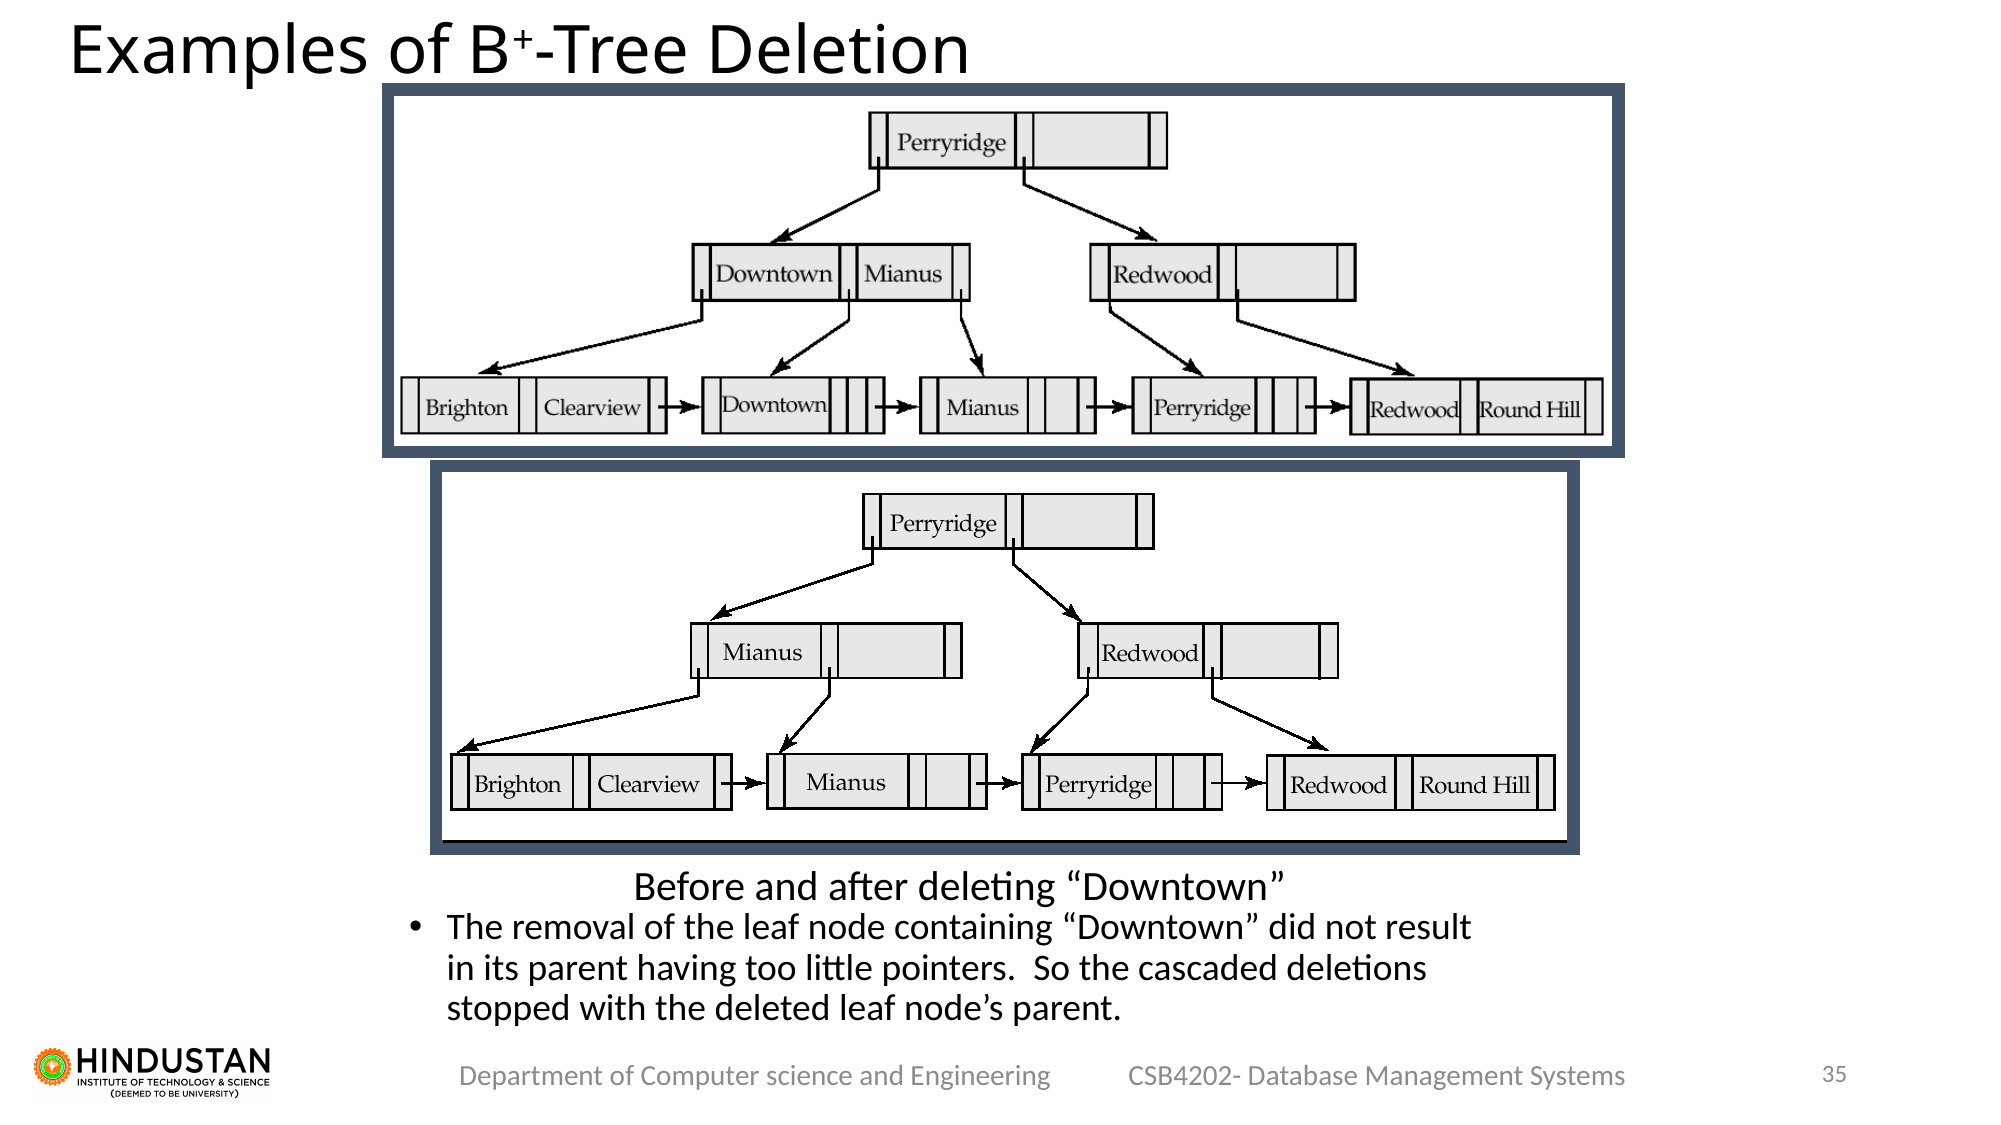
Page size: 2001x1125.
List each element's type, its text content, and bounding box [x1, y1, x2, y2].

picture [442, 472, 1568, 843]
footer Department of Computer science and Engineering CSB4202- Database Management Systems [339, 1043, 1747, 1104]
title Examples of B+-Tree Deletion [53, 8, 1779, 96]
slide_number 35 [1412, 1042, 1863, 1103]
picture [31, 1043, 272, 1103]
text_box Before and after deleting “Downtown” [618, 855, 1301, 916]
list The removal of the leaf node containing “Downtown” did not result in its parent having too little pointers. So the cascaded deletions stopped with the deleted leaf node’s parent. [394, 899, 1498, 1043]
picture [394, 95, 1613, 446]
